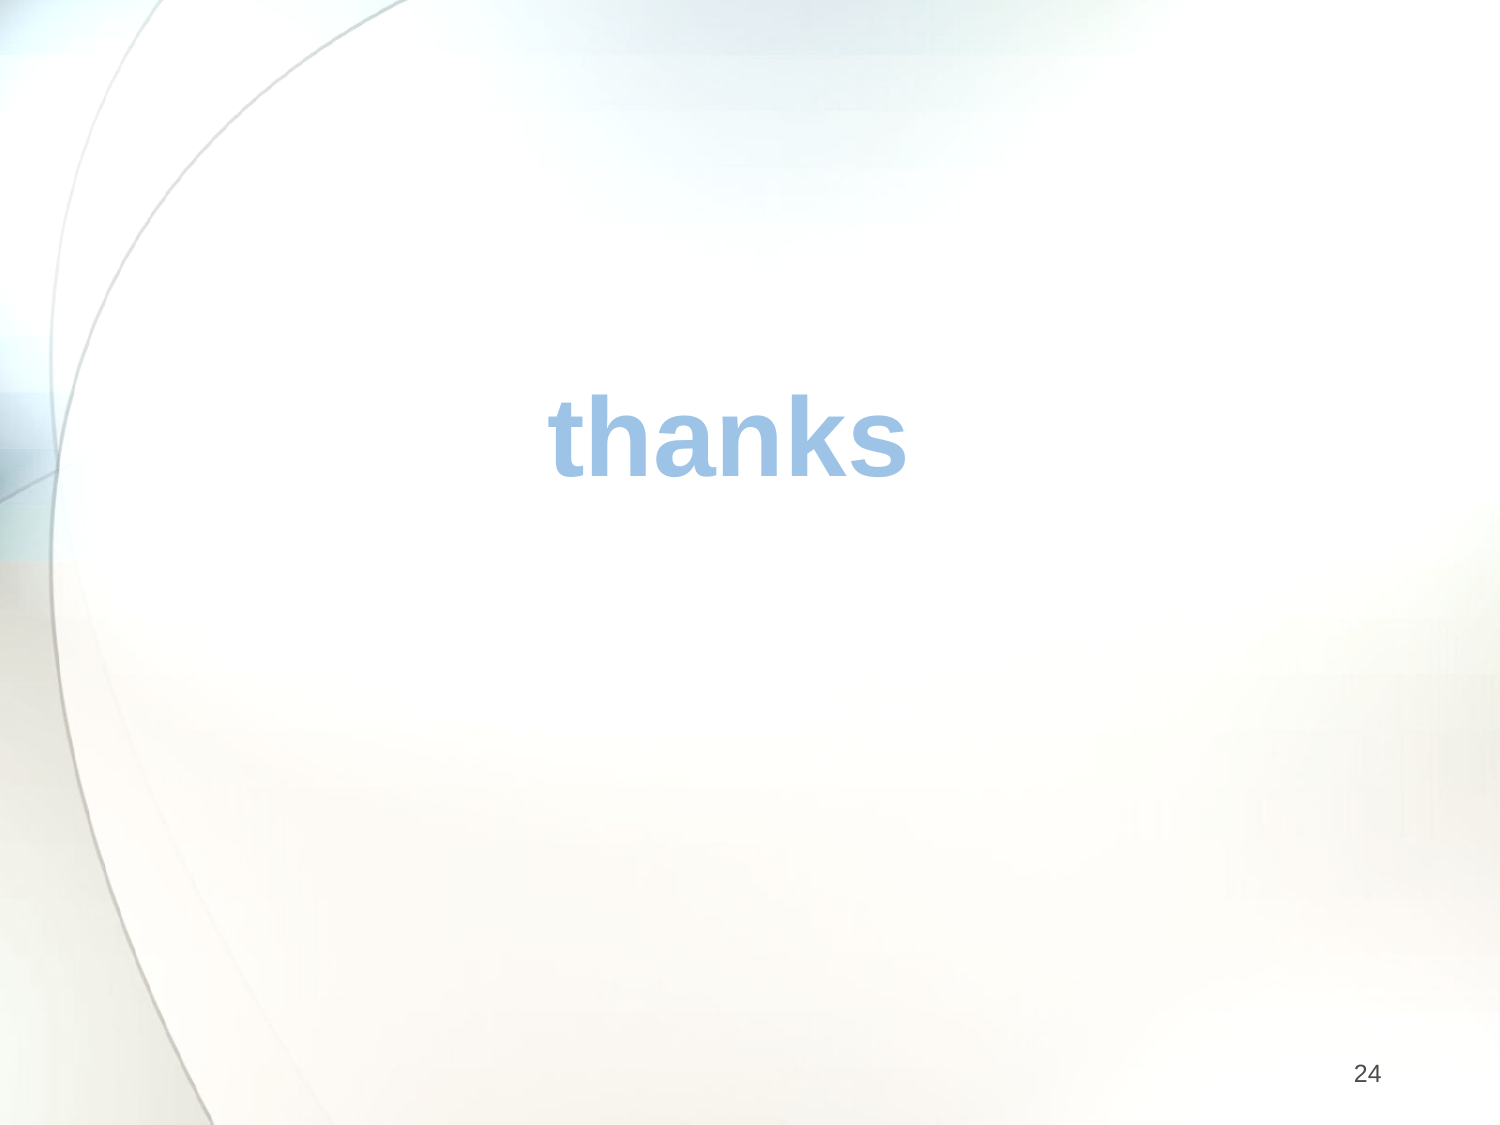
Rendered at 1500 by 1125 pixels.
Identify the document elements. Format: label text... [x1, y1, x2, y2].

picture [0, 0, 1500, 1125]
text_box thanks [532, 356, 925, 507]
slide_number 24 [1059, 1042, 1397, 1103]
